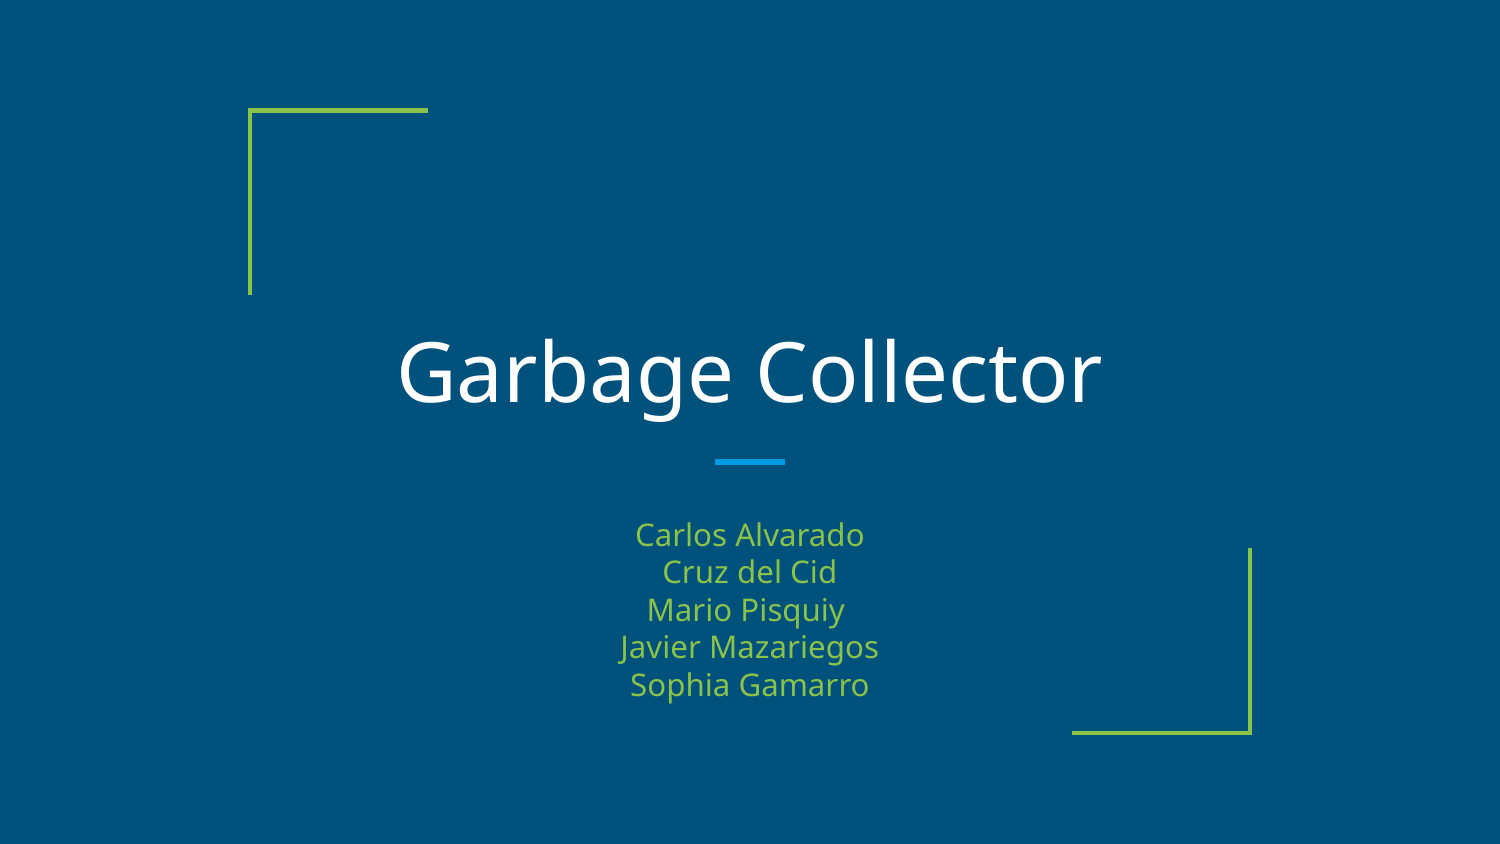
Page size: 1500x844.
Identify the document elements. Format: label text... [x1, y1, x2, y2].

subtitle Carlos Alvarado Cruz del Cid Mario Pisquiy Javier Mazariegos Sophia Gamarro [275, 500, 1225, 818]
title Garbage Collector [275, 195, 1225, 435]
